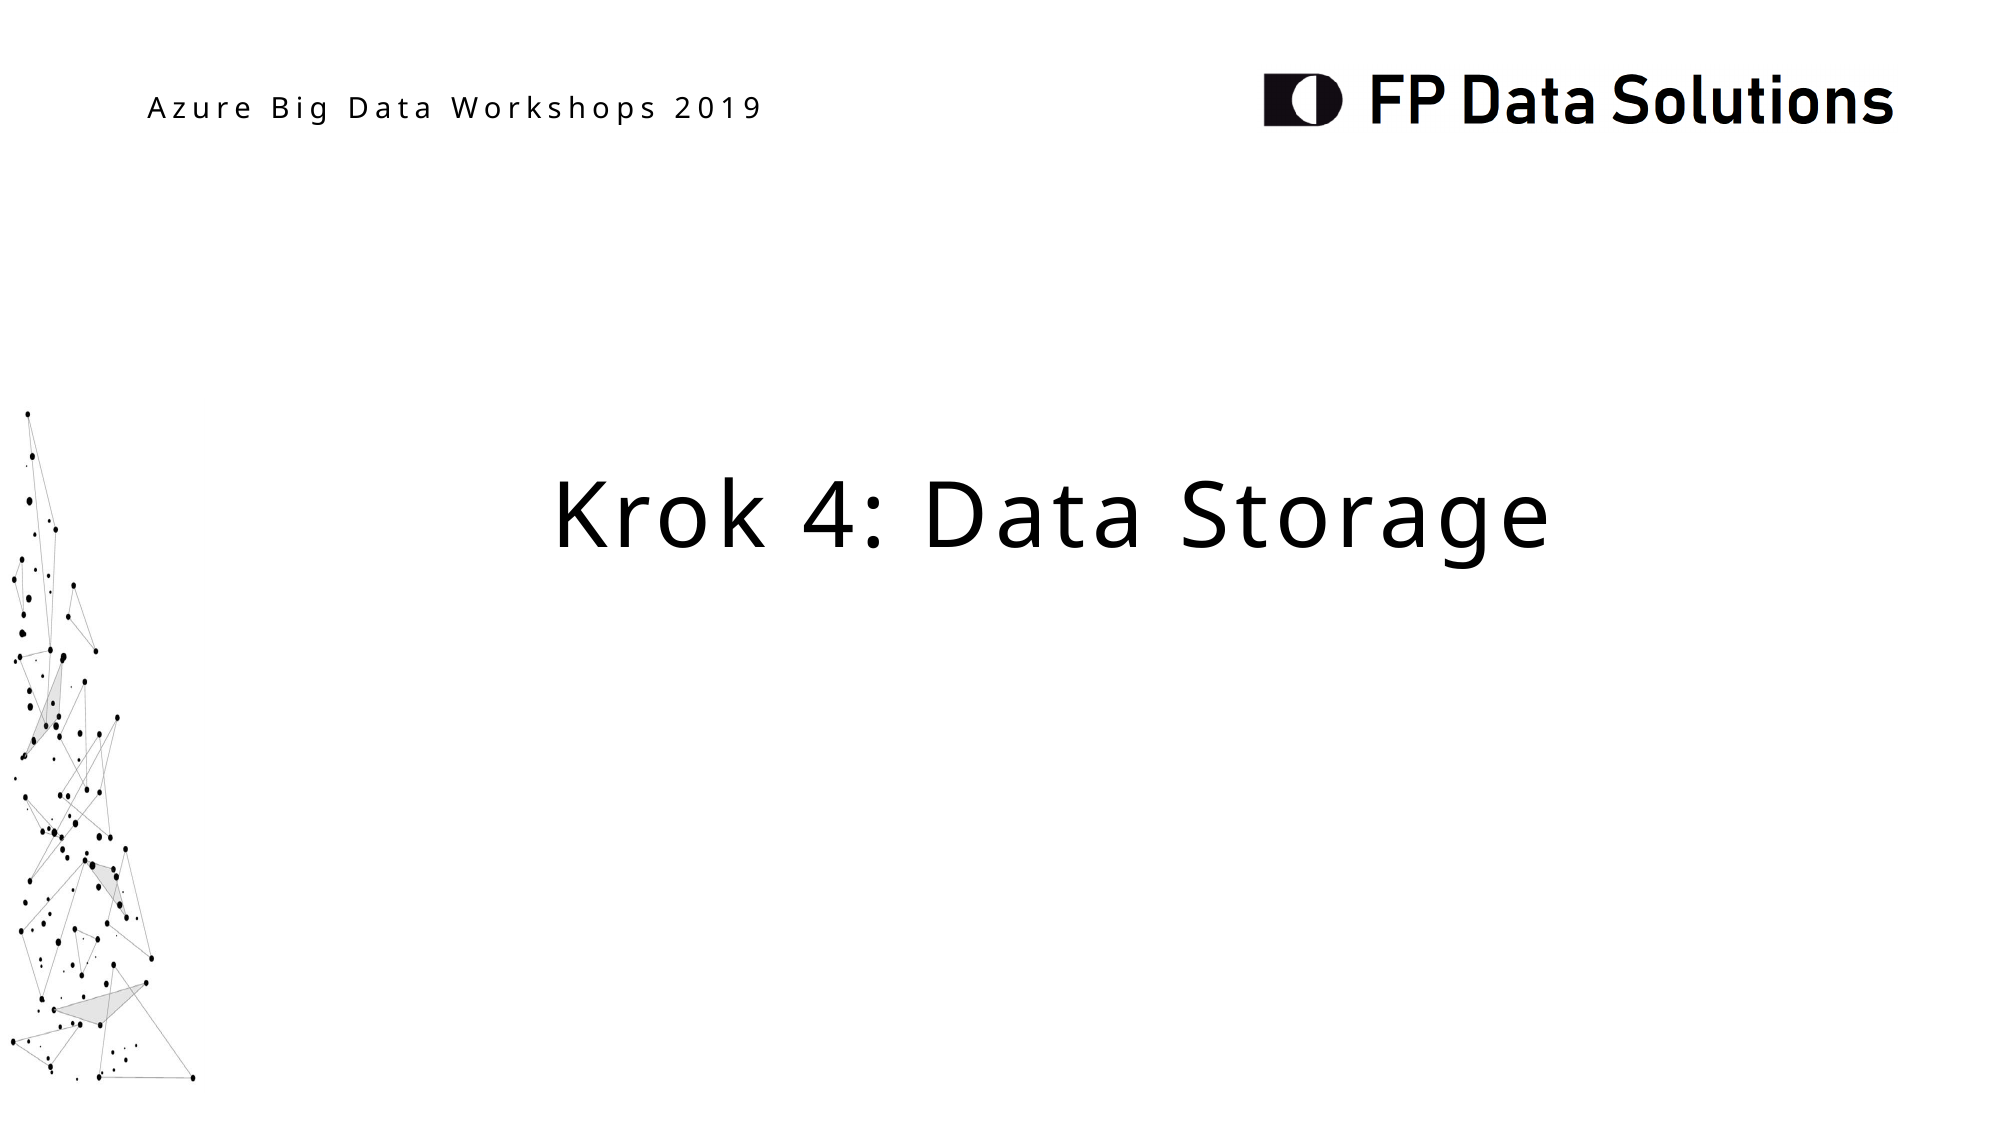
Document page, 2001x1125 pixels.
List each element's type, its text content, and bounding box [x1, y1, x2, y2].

picture [1257, 64, 1898, 133]
list Krok 4: Data Storage [131, 461, 1973, 745]
picture [0, 398, 205, 1093]
